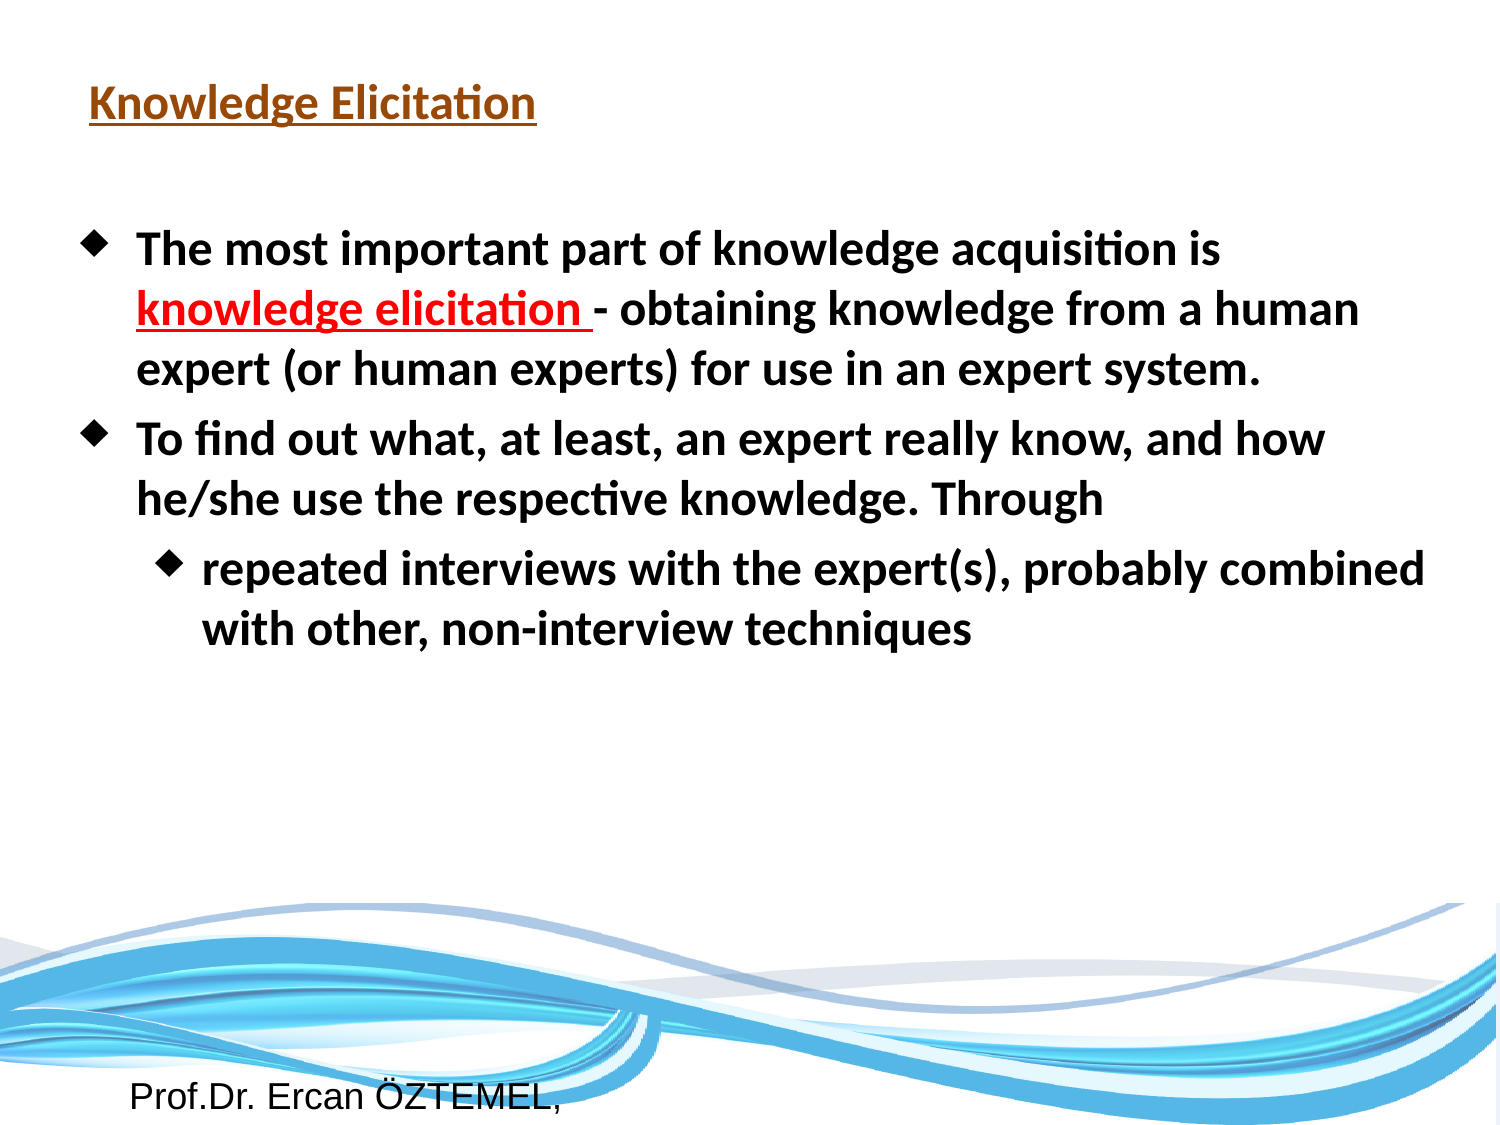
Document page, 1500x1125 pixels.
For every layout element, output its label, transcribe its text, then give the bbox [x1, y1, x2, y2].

text_box [112, 1024, 425, 1100]
picture [0, 903, 1500, 1125]
title Knowledge Elicitation [41, 42, 586, 157]
text_box [512, 1024, 988, 1100]
list The most important part of knowledge acquisition is knowledge elicitation - obtaining knowledge from a human expert (or human experts) for use in an expert system. To find out what, at least, an expert really know, and how he/she use the respective knowledge. Through repeated interviews with the expert(s), probably combined with other, non-interview techniques [64, 207, 1466, 1009]
